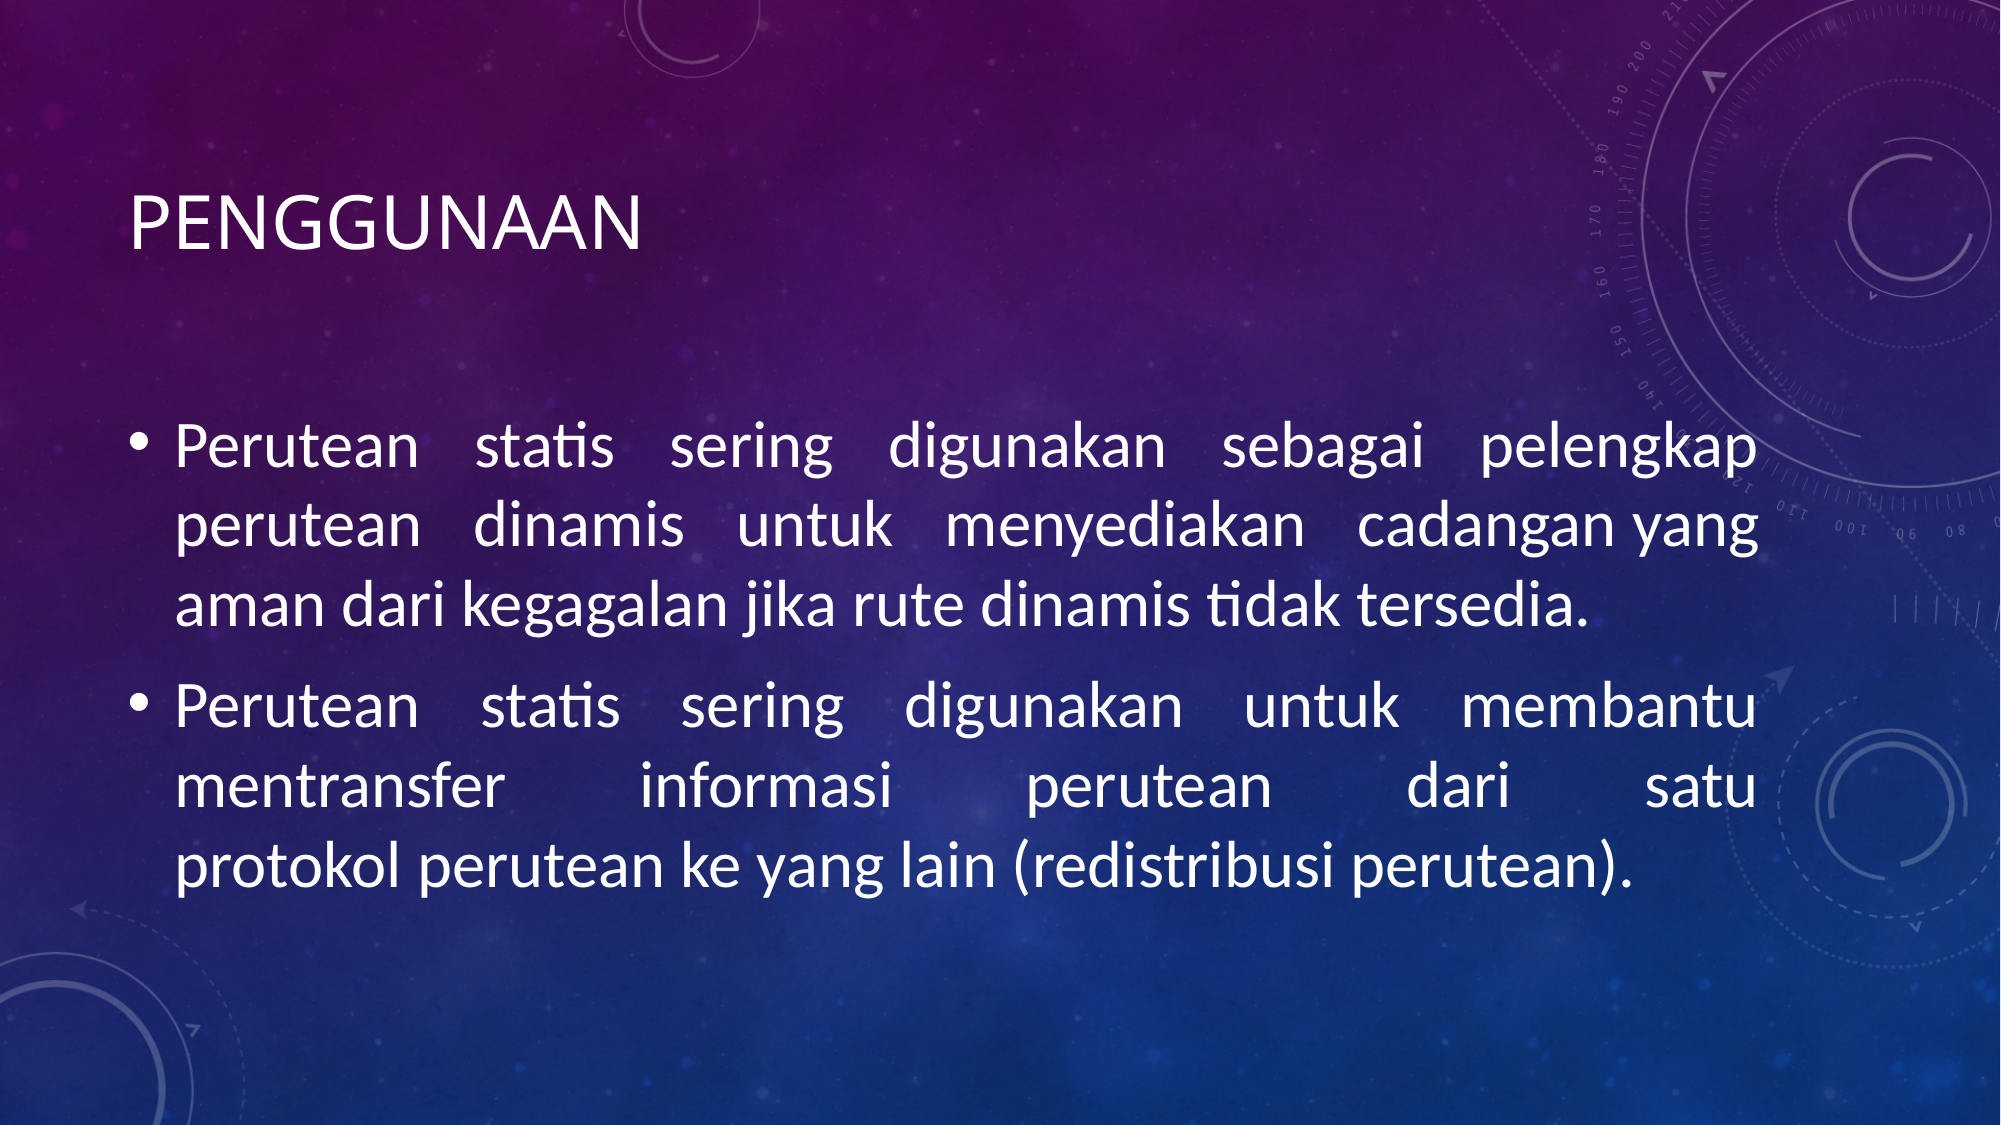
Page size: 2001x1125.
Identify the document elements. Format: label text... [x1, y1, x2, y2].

picture [0, 0, 2001, 1125]
text_box penggunaan [112, 99, 1775, 339]
text_box Perutean statis sering digunakan sebagai pelengkap perutean dinamis untuk menyediakan cadangan yang aman dari kegagalan jika rute dinamis tidak tersedia. Perutean statis sering digunakan untuk membantu mentransfer informasi perutean dari satu protokol perutean ke yang lain (redistribusi perutean). [112, 351, 1775, 950]
